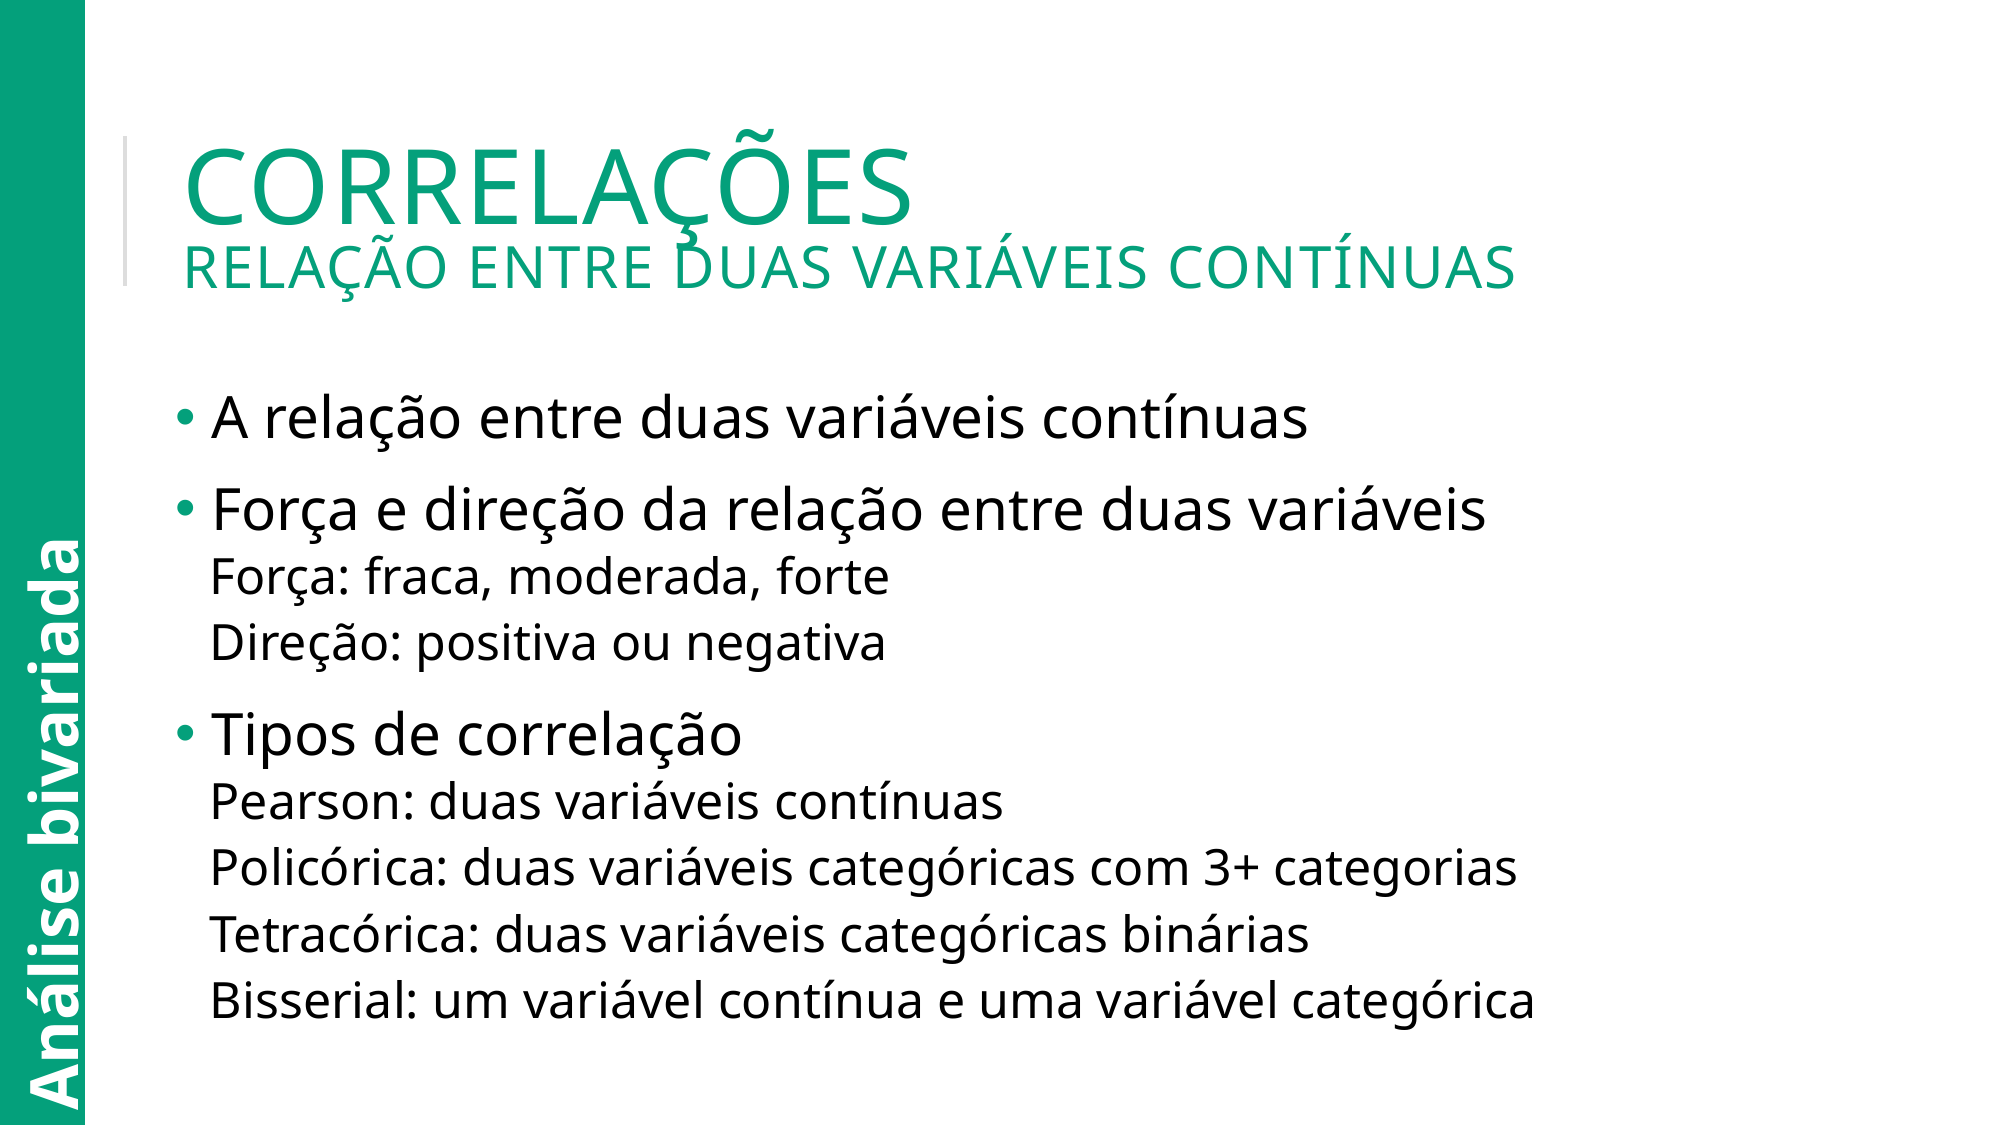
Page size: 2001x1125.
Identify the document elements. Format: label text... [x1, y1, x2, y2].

title CORRELAÇÕES Relação entre duas variáveis contínuas [168, 99, 1763, 346]
text_box Análise bivariada [4, 322, 99, 1125]
text_box [0, 0, 85, 1125]
list A relação entre duas variáveis contínuas Força e direção da relação entre duas variáveis Força: fraca, moderada, forte Direção: positiva ou negativa Tipos de correlação Pearson: duas variáveis contínuas Policórica: duas variáveis categóricas com 3+ categorias Tetracórica: duas variáveis categóricas binárias Bisserial: um variável contínua e uma variável categórica [168, 380, 1919, 1068]
